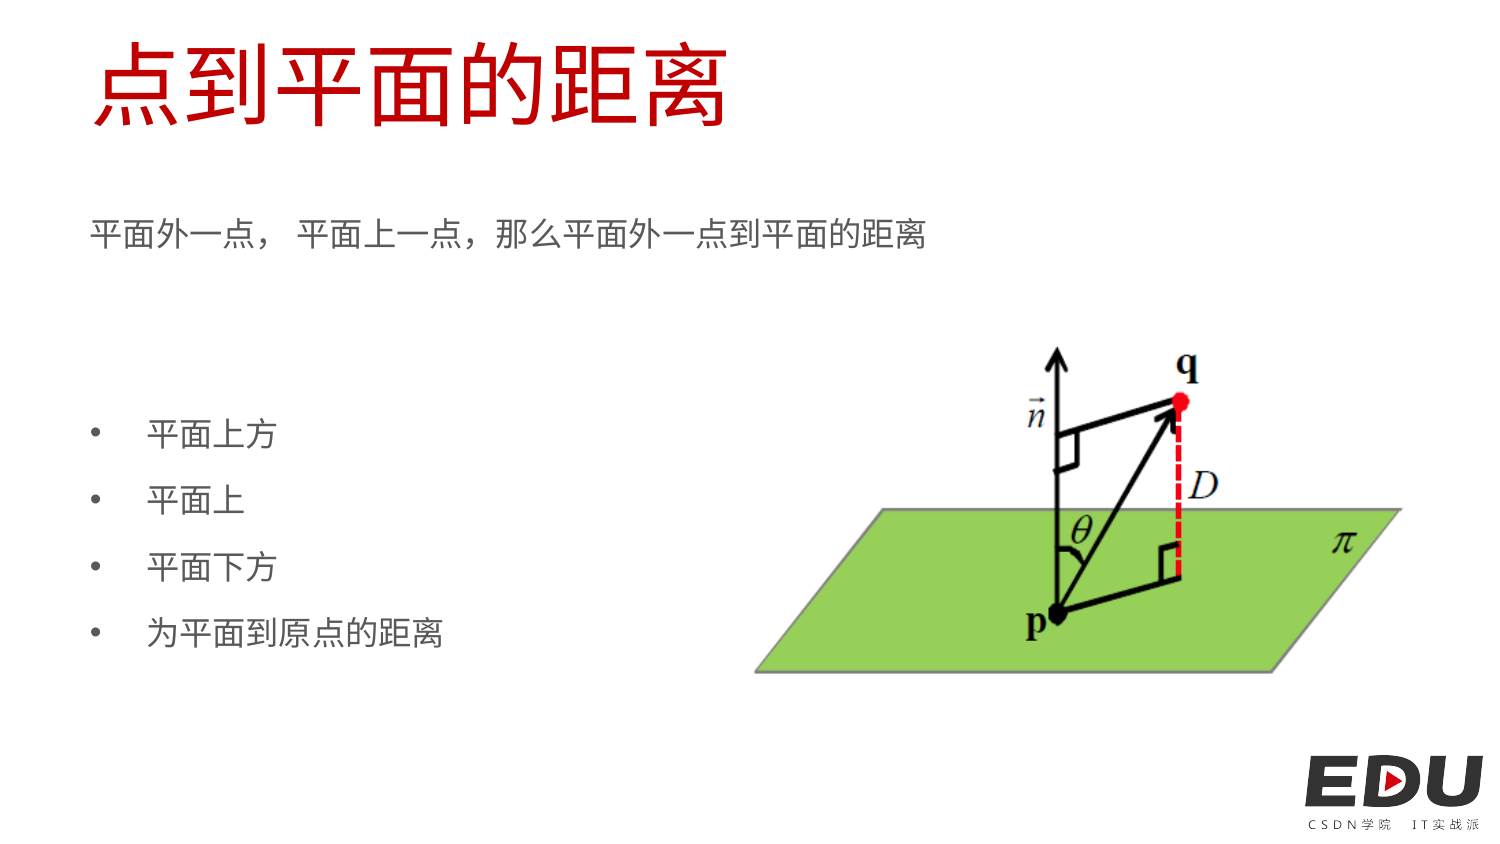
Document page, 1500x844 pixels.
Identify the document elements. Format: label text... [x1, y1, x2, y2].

title 点到平面的距离 [75, 20, 1425, 137]
picture [1305, 755, 1483, 830]
picture [738, 333, 1410, 683]
